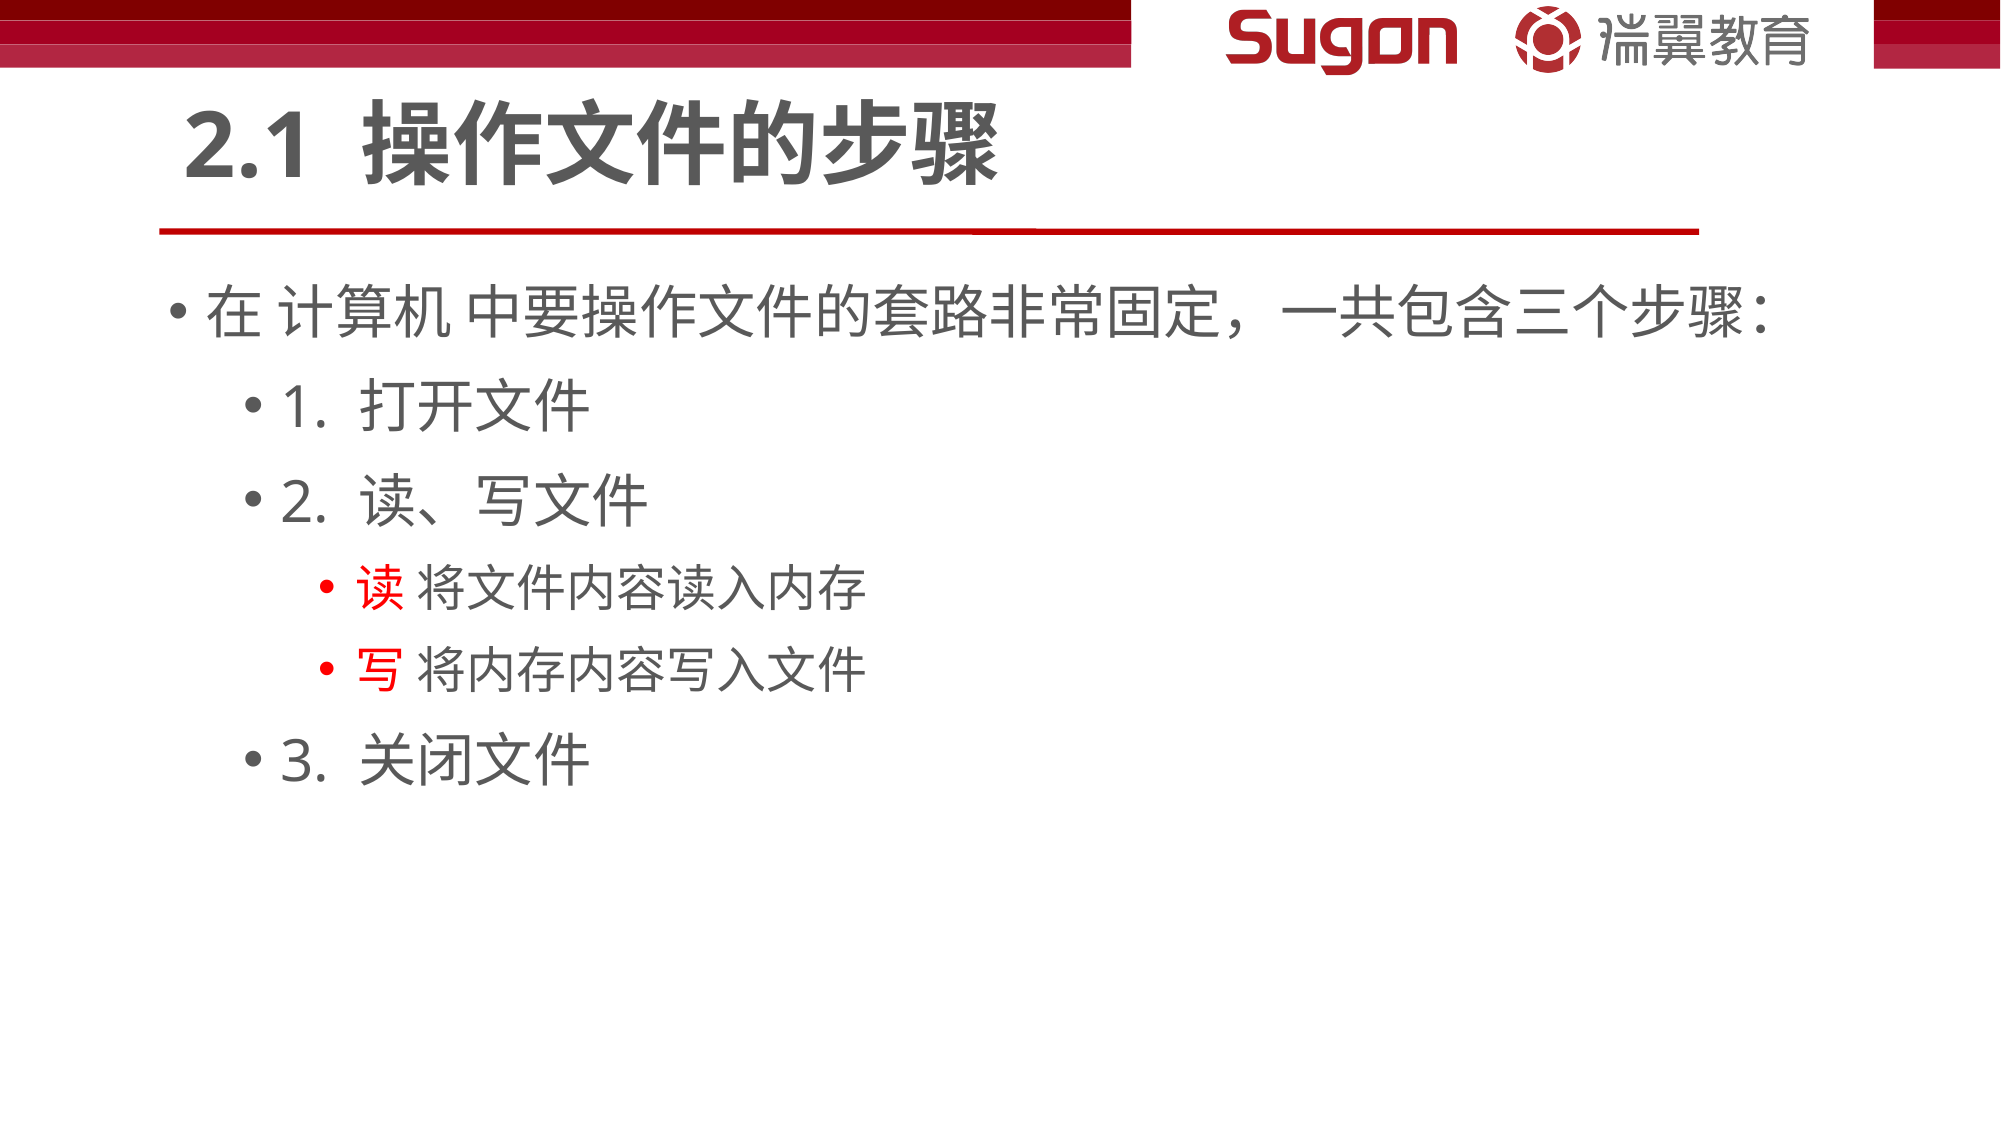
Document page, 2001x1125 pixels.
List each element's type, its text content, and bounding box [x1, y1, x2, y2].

title 2.1 操作文件的步骤 [169, 91, 1895, 214]
picture [1194, 0, 1484, 91]
picture [1515, 6, 1809, 73]
list 在 计算机 中要操作文件的套路非常固定，一共包含三个步骤： 1. 打开文件 2. 读、写文件 读 将文件内容读入内存 写 将内存内容写入文件 3. 关闭文件 [153, 253, 1879, 1028]
